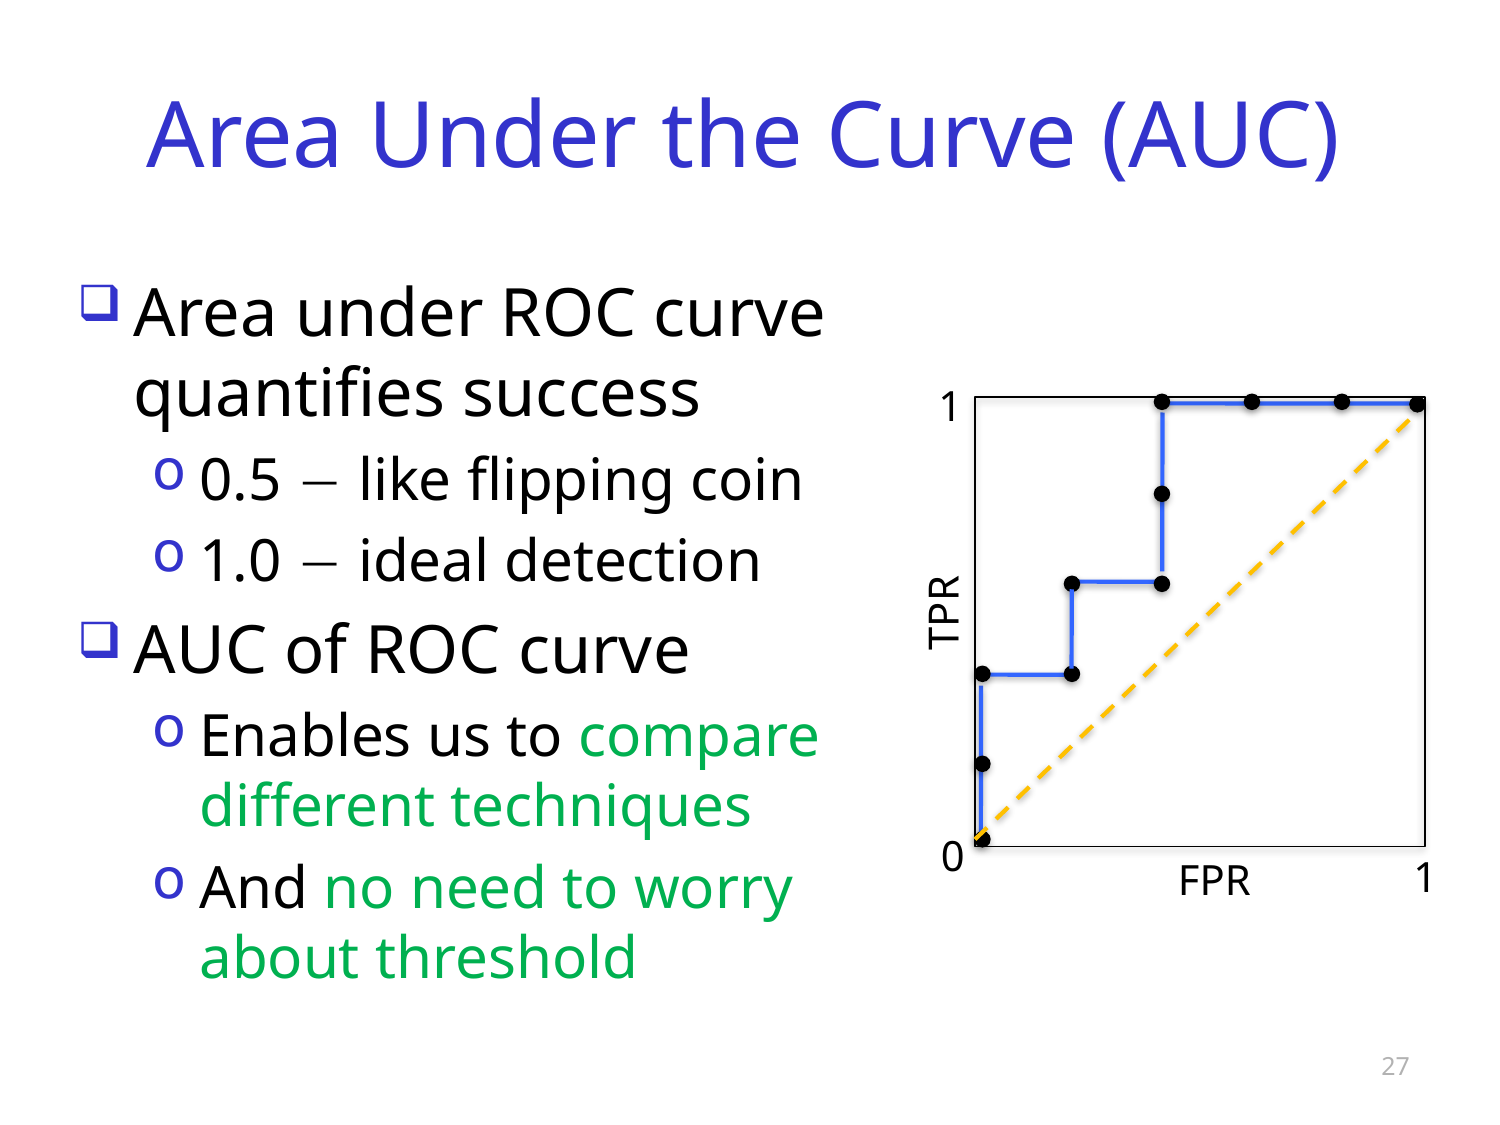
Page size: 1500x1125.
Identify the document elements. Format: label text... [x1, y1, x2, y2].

text_box 1 [1398, 843, 1453, 909]
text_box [974, 411, 1418, 840]
text_box [1260, 396, 1285, 410]
text_box [1350, 396, 1412, 410]
text_box FPR [1163, 856, 1266, 912]
text_box [978, 396, 1153, 410]
text_box [1170, 396, 1243, 410]
text_box [1409, 396, 1426, 413]
slide_number 27 [1074, 1037, 1425, 1098]
text_box 0 [926, 821, 980, 887]
text_box [1420, 416, 1426, 843]
text_box [1296, 396, 1333, 410]
text_box [1153, 393, 1171, 410]
text_box TPR [909, 560, 968, 666]
text_box 1 [923, 371, 978, 437]
text_box [1243, 393, 1261, 410]
list Area under ROC curve quantifies success 0.5  like flipping coin 1.0  ideal detection AUC of ROC curve Enables us to compare different techniques And no need to worry about threshold [62, 262, 863, 1013]
text_box [1333, 393, 1351, 410]
title Area Under the Curve (AUC) [112, 37, 1376, 226]
